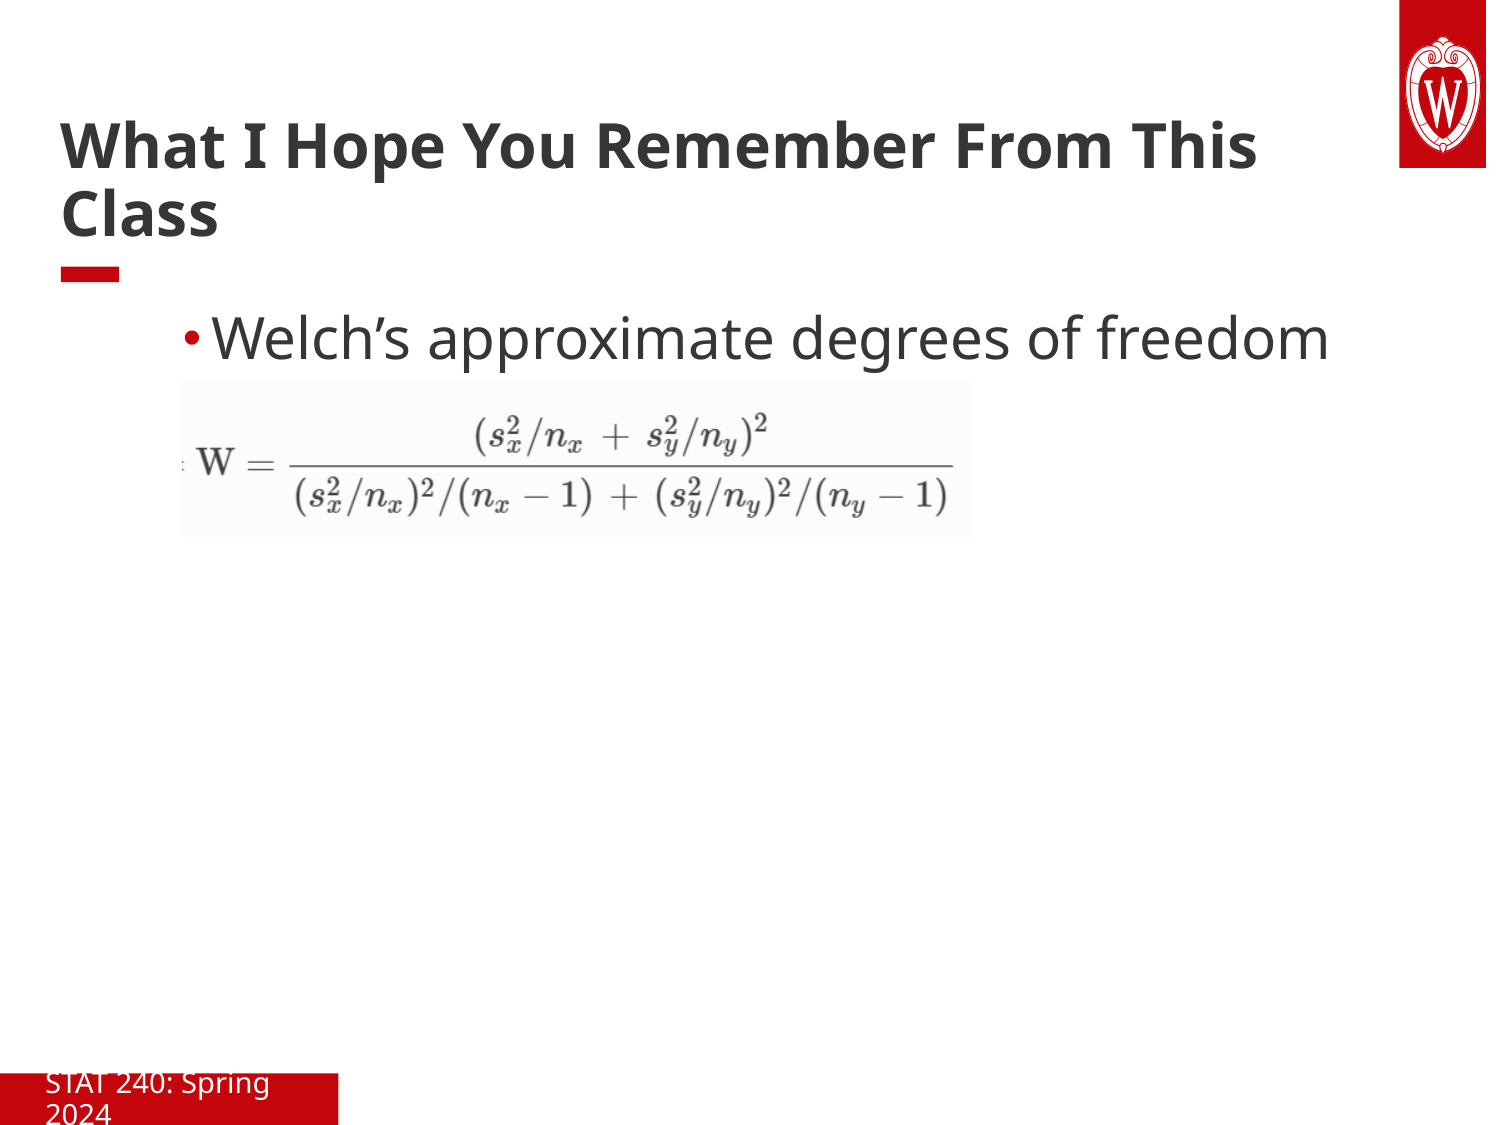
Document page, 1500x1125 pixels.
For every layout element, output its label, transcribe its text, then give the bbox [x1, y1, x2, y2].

title What I Hope You Remember From This Class [60, 75, 1374, 250]
picture [1405, 36, 1481, 154]
picture [182, 379, 974, 538]
list Welch’s approximate degrees of freedom [182, 301, 1374, 1032]
list STAT 240: Spring 2024 [0, 1073, 339, 1125]
